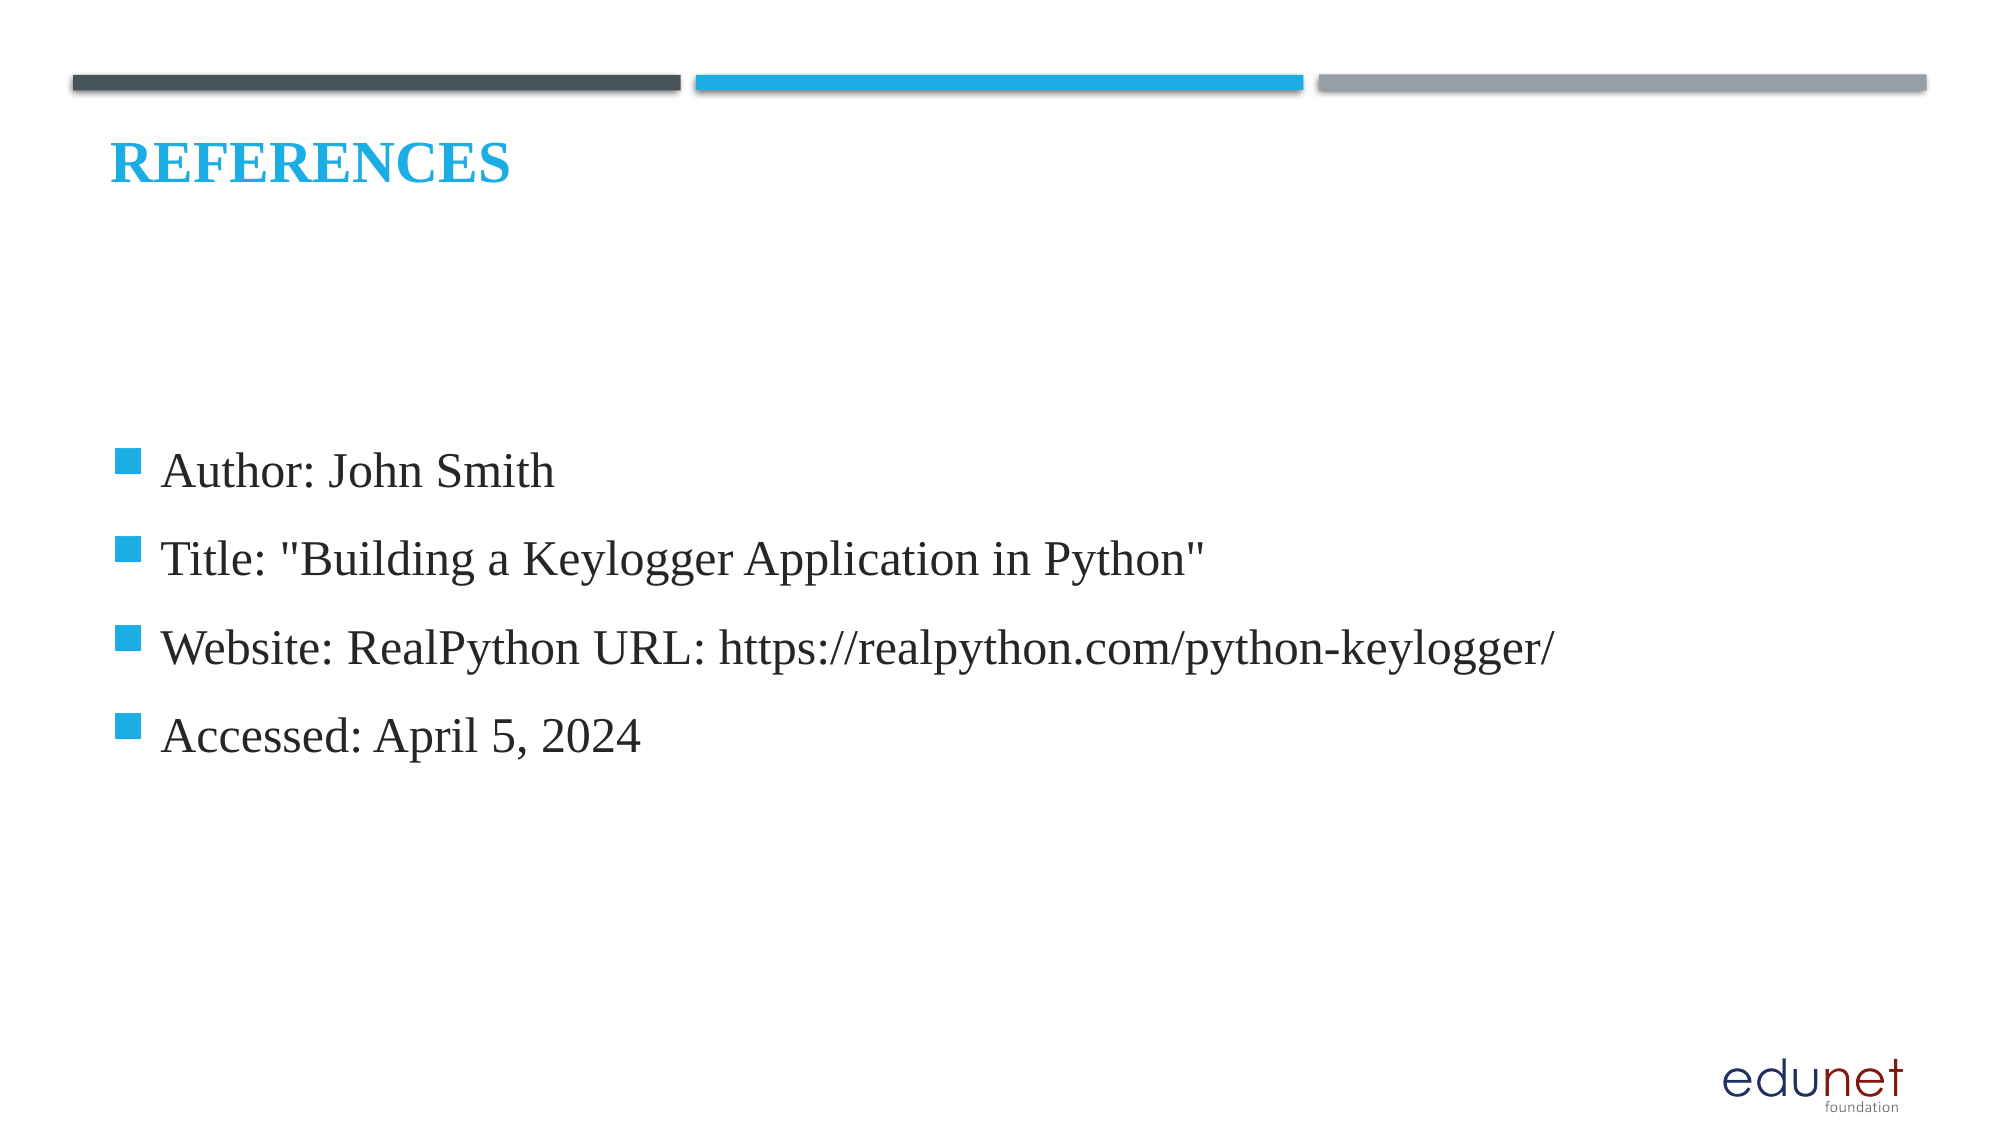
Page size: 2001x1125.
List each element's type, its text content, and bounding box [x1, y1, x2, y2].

list Author: John Smith Title: "Building a Keylogger Application in Python" Website: RealPython URL: https://realpython.com/python-keylogger/ Accessed: April 5, 2024 [95, 213, 1905, 981]
picture [1719, 1056, 1905, 1116]
title References [95, 115, 1905, 203]
